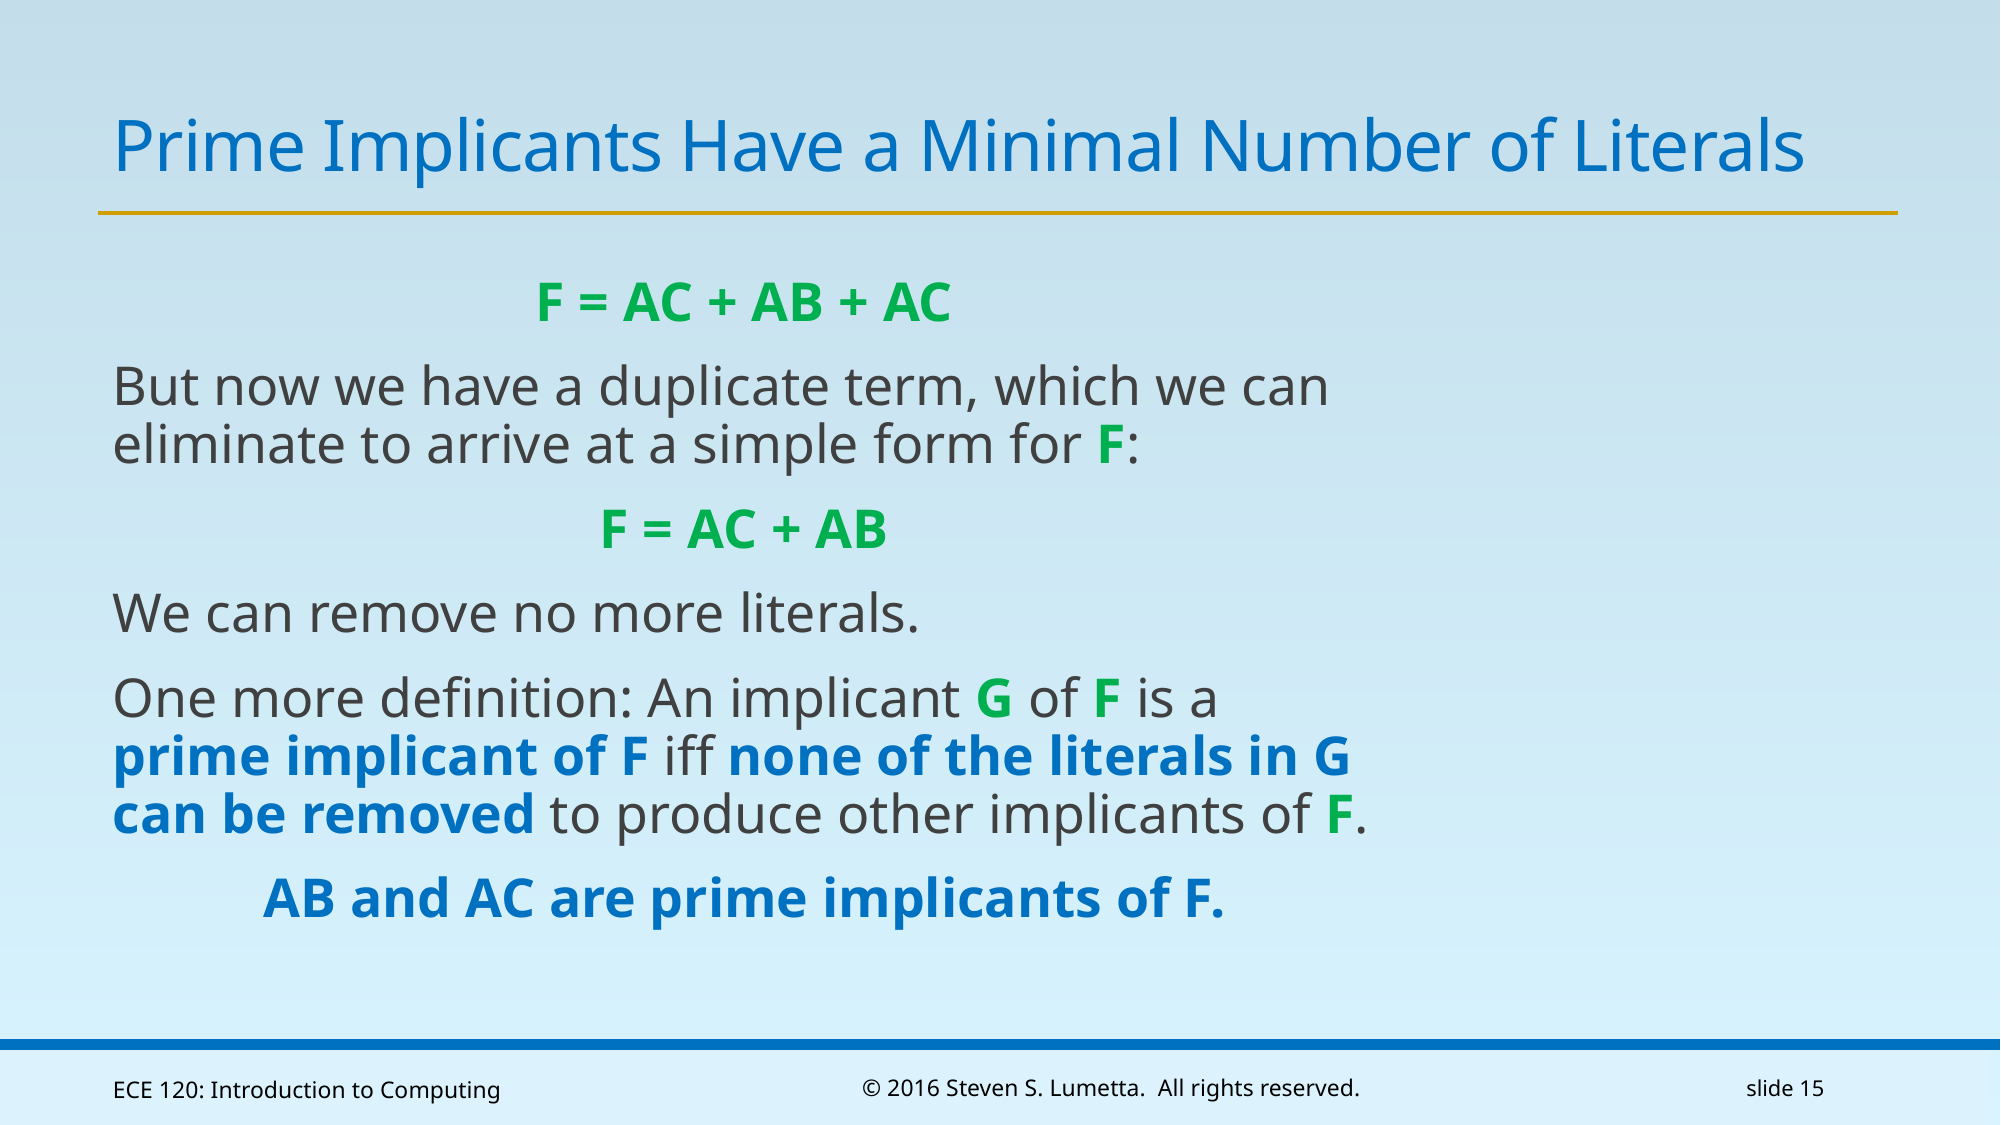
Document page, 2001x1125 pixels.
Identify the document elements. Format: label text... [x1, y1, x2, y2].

slide_number ECE 120: Introduction to Computing [97, 1059, 586, 1120]
list F = AC + AB + AC But now we have a duplicate term, which we can eliminate to arrive at a simple form for F: F = AC + AB We can remove no more literals. One more definition: An implicant G of F is a prime implicant of F iff none of the literals in G can be removed to produce other implicants of F. AB and AC are prime implicants of F. [97, 267, 1377, 963]
slide_number slide 15 [1624, 1059, 1840, 1120]
footer © 2016 Steven S. Lumetta. All rights reserved. [604, 1059, 1376, 1120]
title Prime Implicants Have a Minimal Number of Literals [97, 88, 1900, 194]
